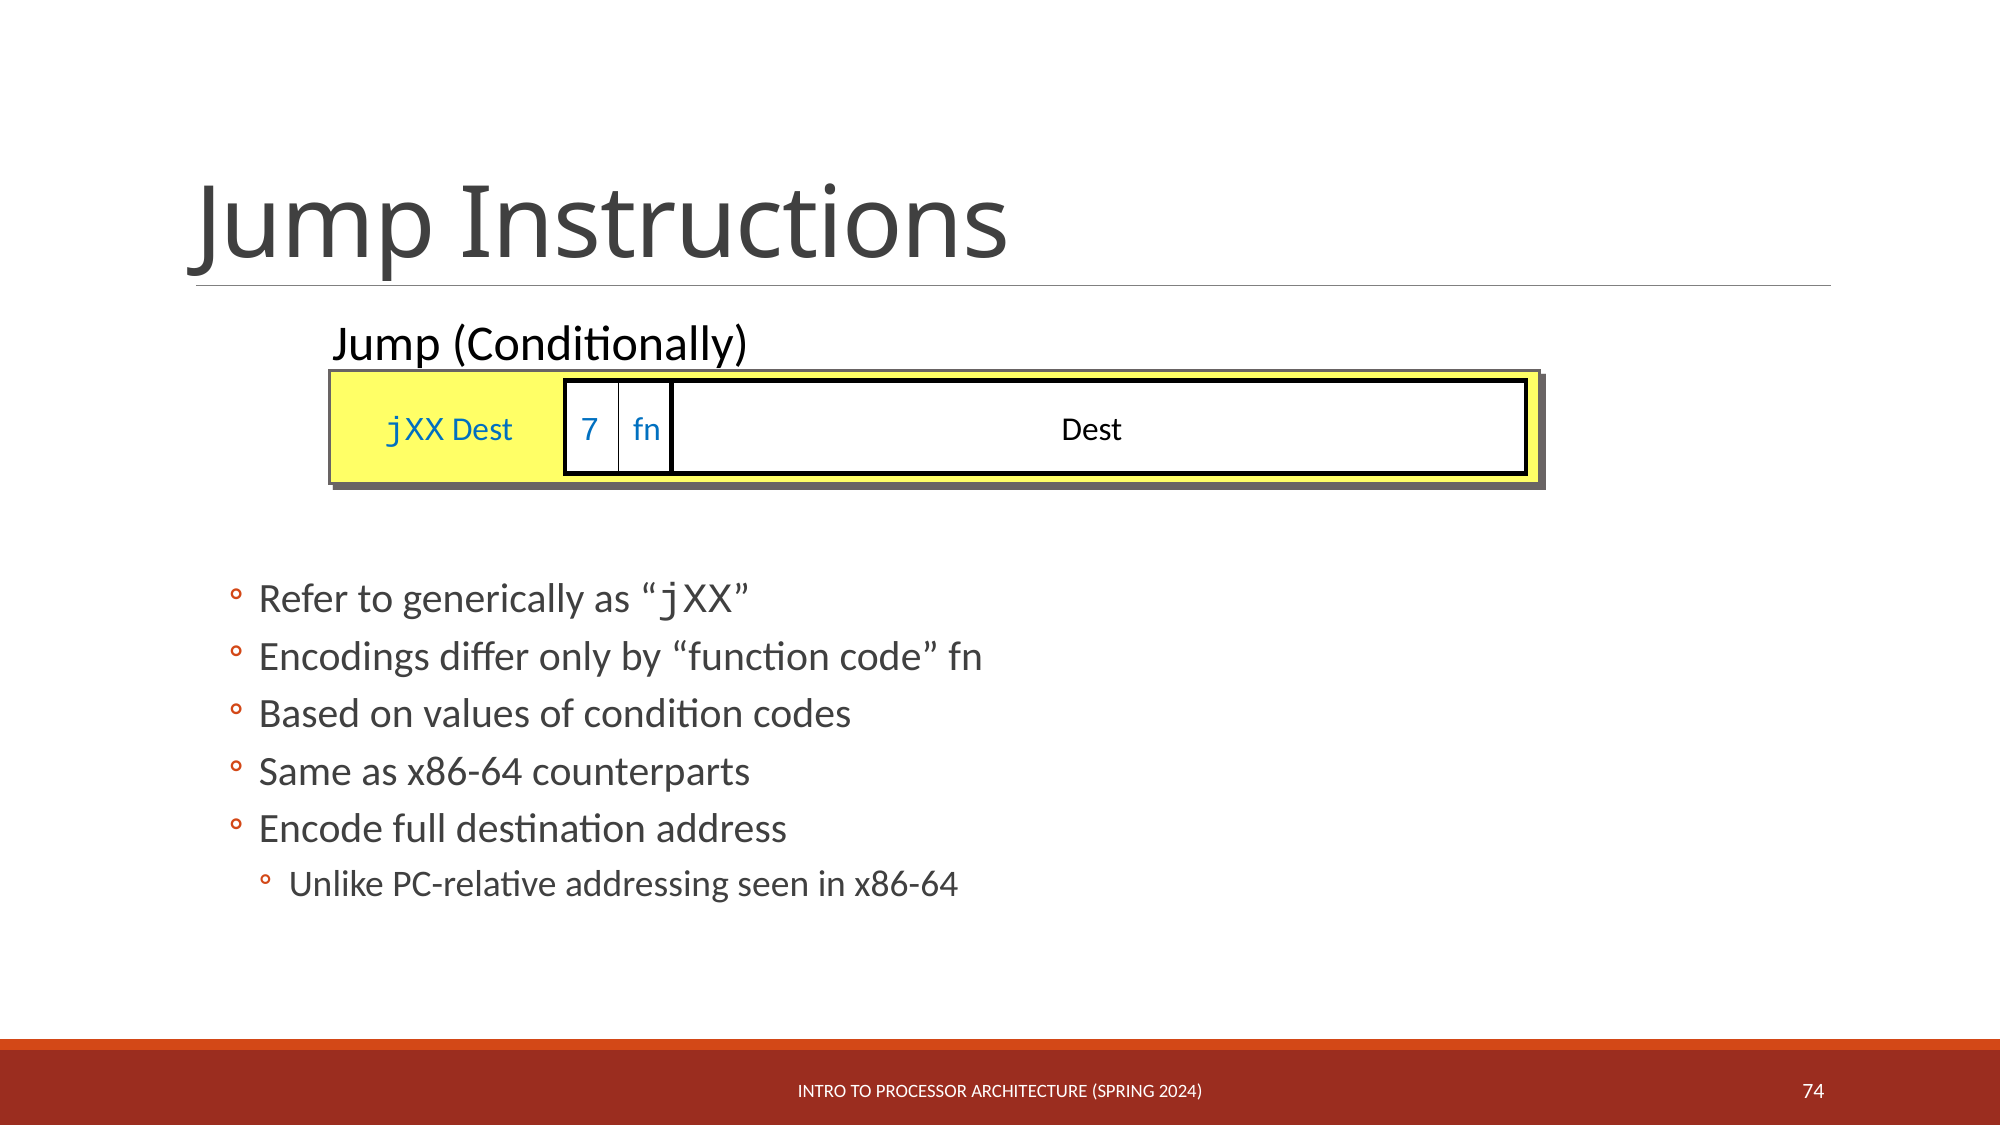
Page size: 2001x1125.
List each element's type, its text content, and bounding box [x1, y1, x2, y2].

list Refer to generically as “jXX” Encodings differ only by “function code” fn Based on values of condition codes Same as x86-64 counterparts Encode full destination address Unlike PC-relative addressing seen in x86-64 [195, 569, 1805, 980]
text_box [329, 370, 1540, 485]
slide_number 74 [1624, 1059, 1840, 1120]
title Jump Instructions [180, 47, 1830, 285]
text_box Jump (Conditionally) [324, 302, 859, 378]
footer Intro to Processor Architecture (Spring 2024) [604, 1059, 1396, 1120]
